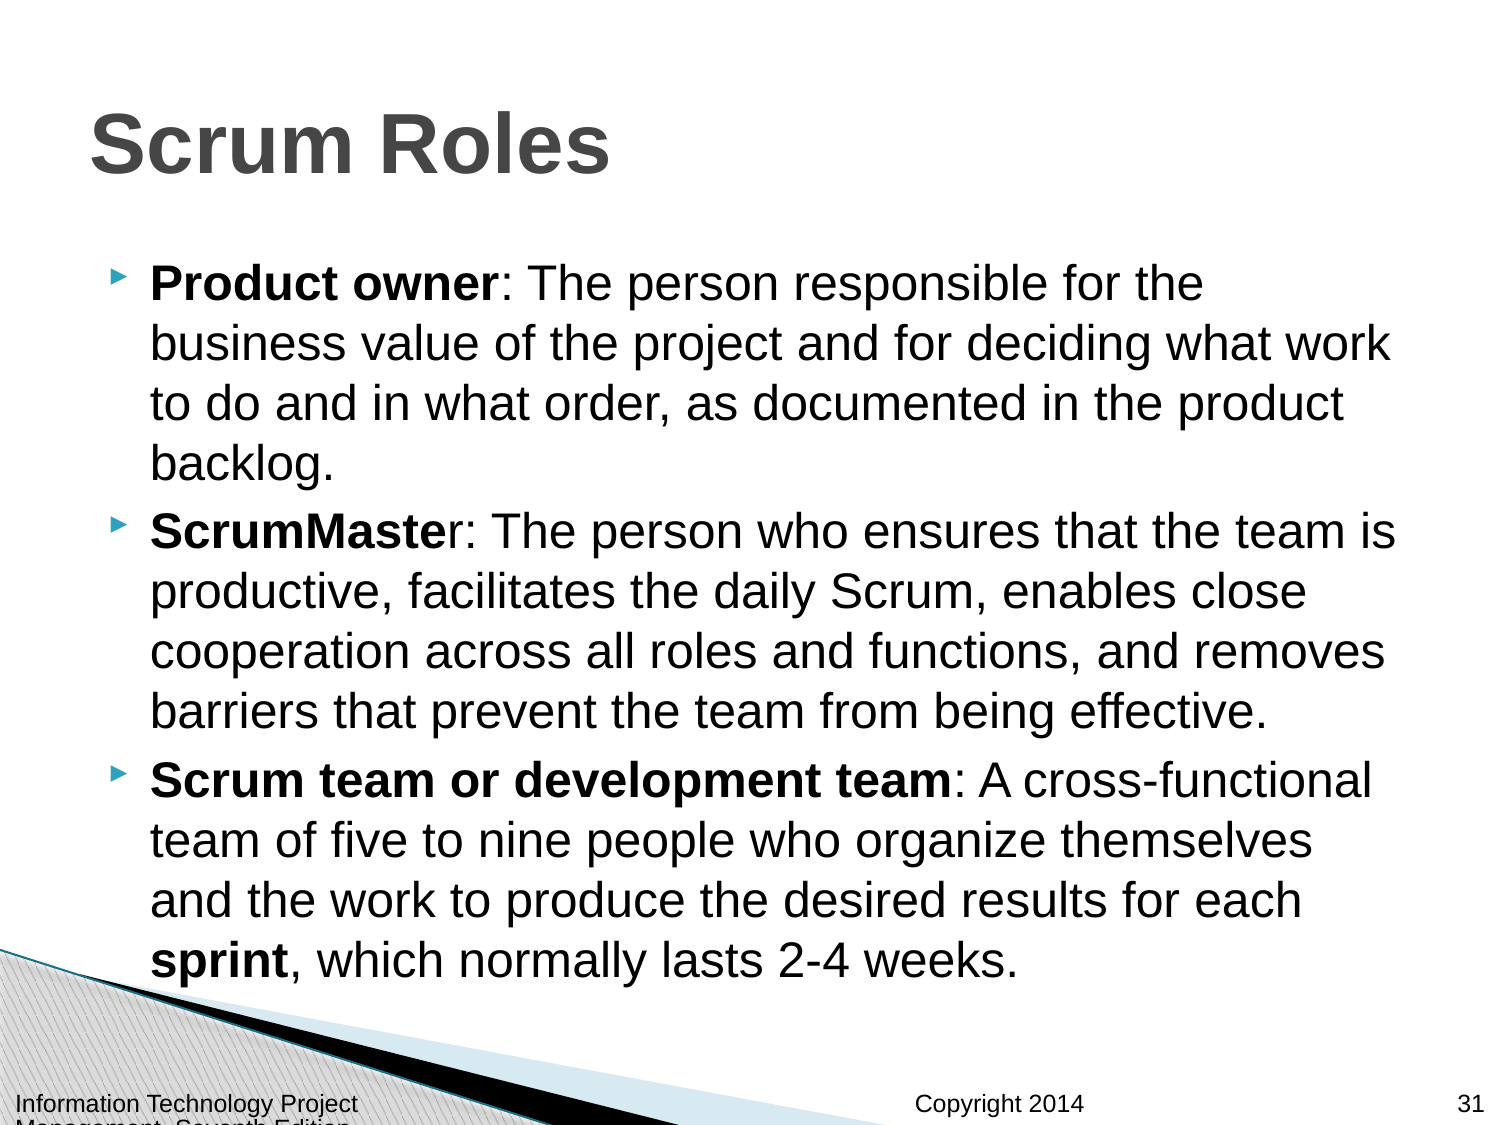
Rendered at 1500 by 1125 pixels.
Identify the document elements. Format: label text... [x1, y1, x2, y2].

list Product owner: The person responsible for the business value of the project and for deciding what work to do and in what order, as documented in the product backlog. ScrumMaster: The person who ensures that the team is productive, facilitates the daily Scrum, enables close cooperation across all roles and functions, and removes barriers that prevent the team from being effective. Scrum team or development team: A cross-functional team of five to nine people who organize themselves and the work to produce the desired results for each sprint, which normally lasts 2-4 weeks. [74, 242, 1426, 986]
title Scrum Roles [75, 45, 1425, 233]
slide_number 31 [1408, 1065, 1500, 1125]
footer Information Technology Project Management, Seventh Edition [0, 1065, 388, 1125]
